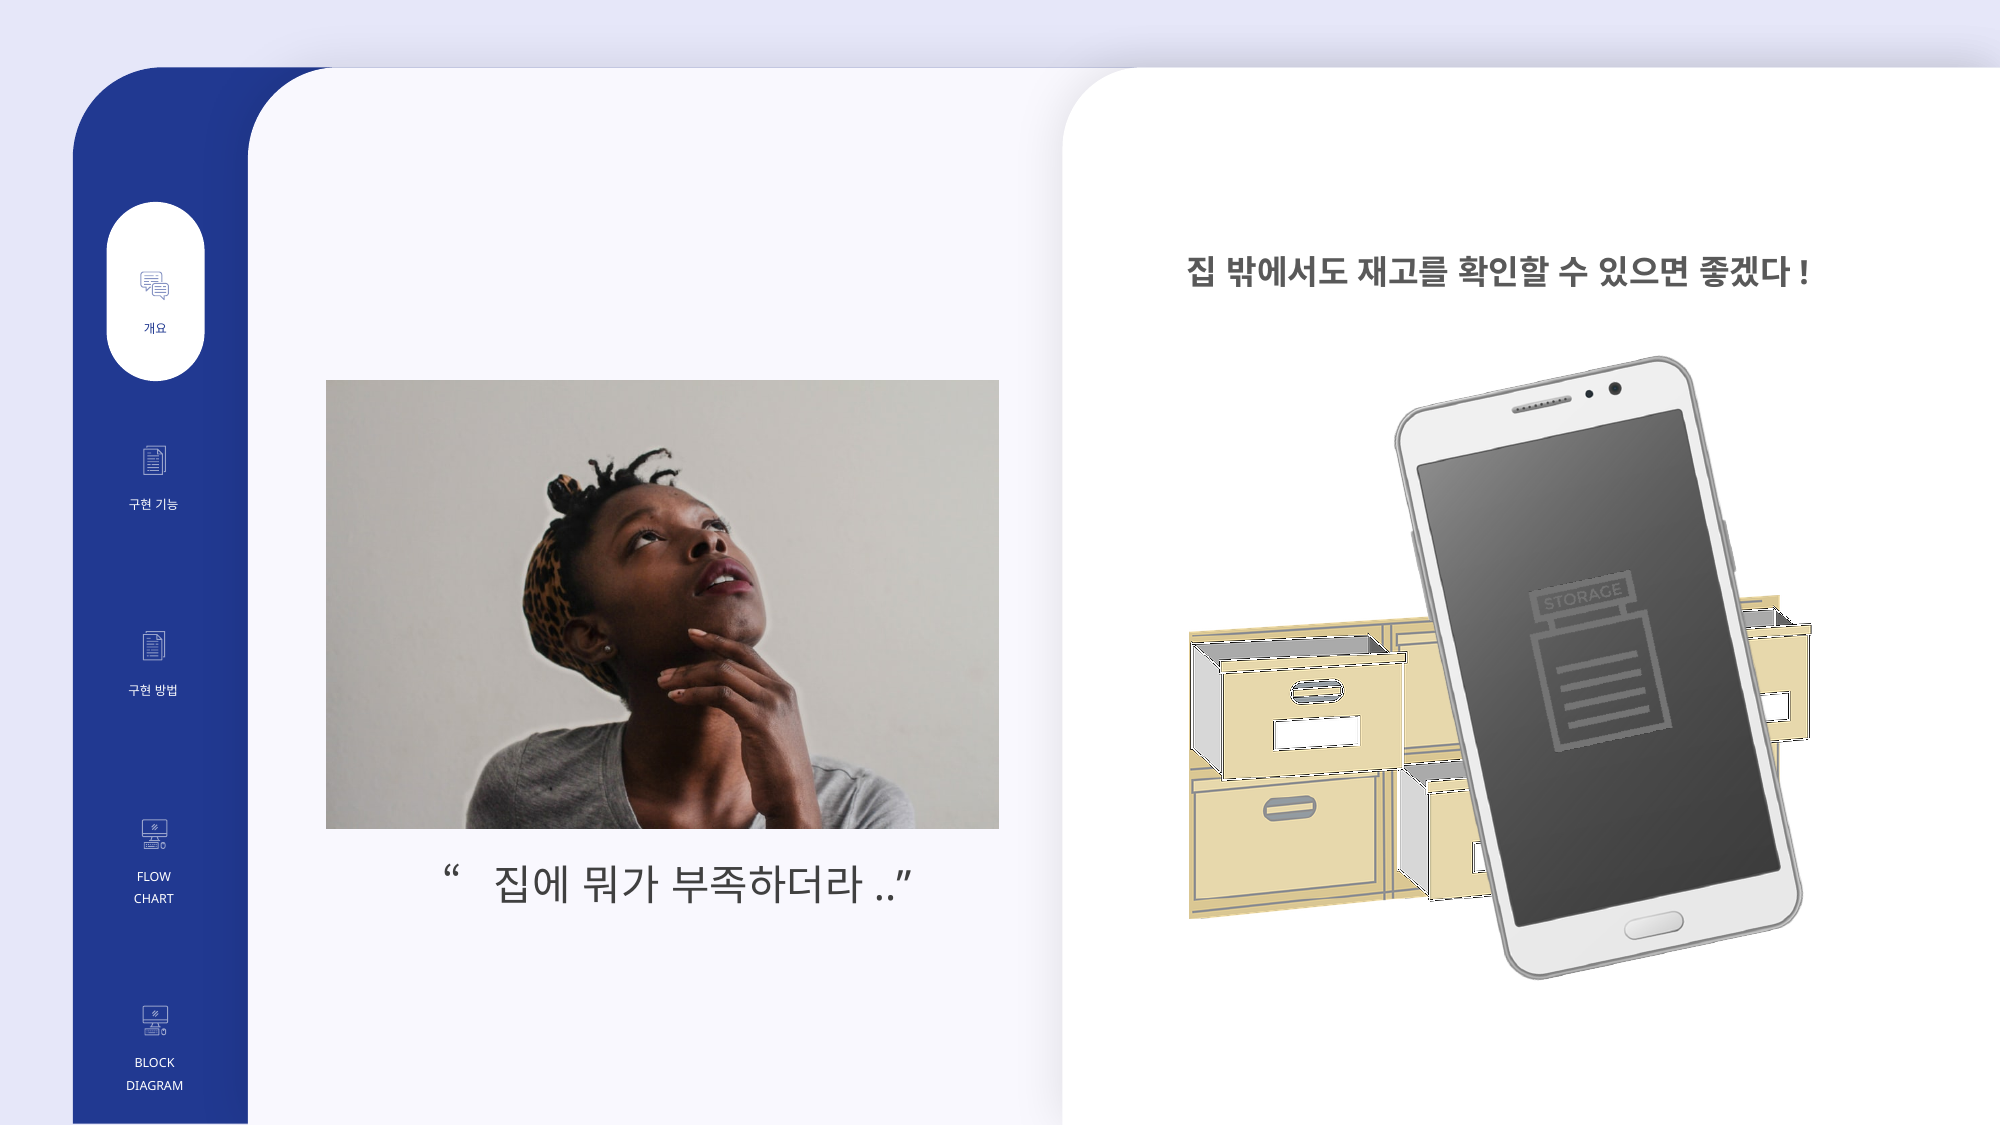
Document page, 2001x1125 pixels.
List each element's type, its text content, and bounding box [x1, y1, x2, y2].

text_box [140, 271, 169, 300]
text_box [142, 1005, 169, 1036]
text_box [71, 66, 286, 1125]
text_box 구현 방법 [113, 667, 193, 705]
text_box 구현 기능 [114, 482, 194, 520]
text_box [142, 631, 166, 661]
text_box 개요 [129, 305, 182, 343]
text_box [1062, 67, 2000, 1125]
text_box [143, 445, 166, 475]
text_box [141, 819, 168, 849]
text_box FLOW CHART [119, 853, 189, 914]
text_box BLOCK DIAGRAM [111, 1040, 199, 1100]
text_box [247, 67, 1062, 1125]
text_box [105, 200, 206, 383]
